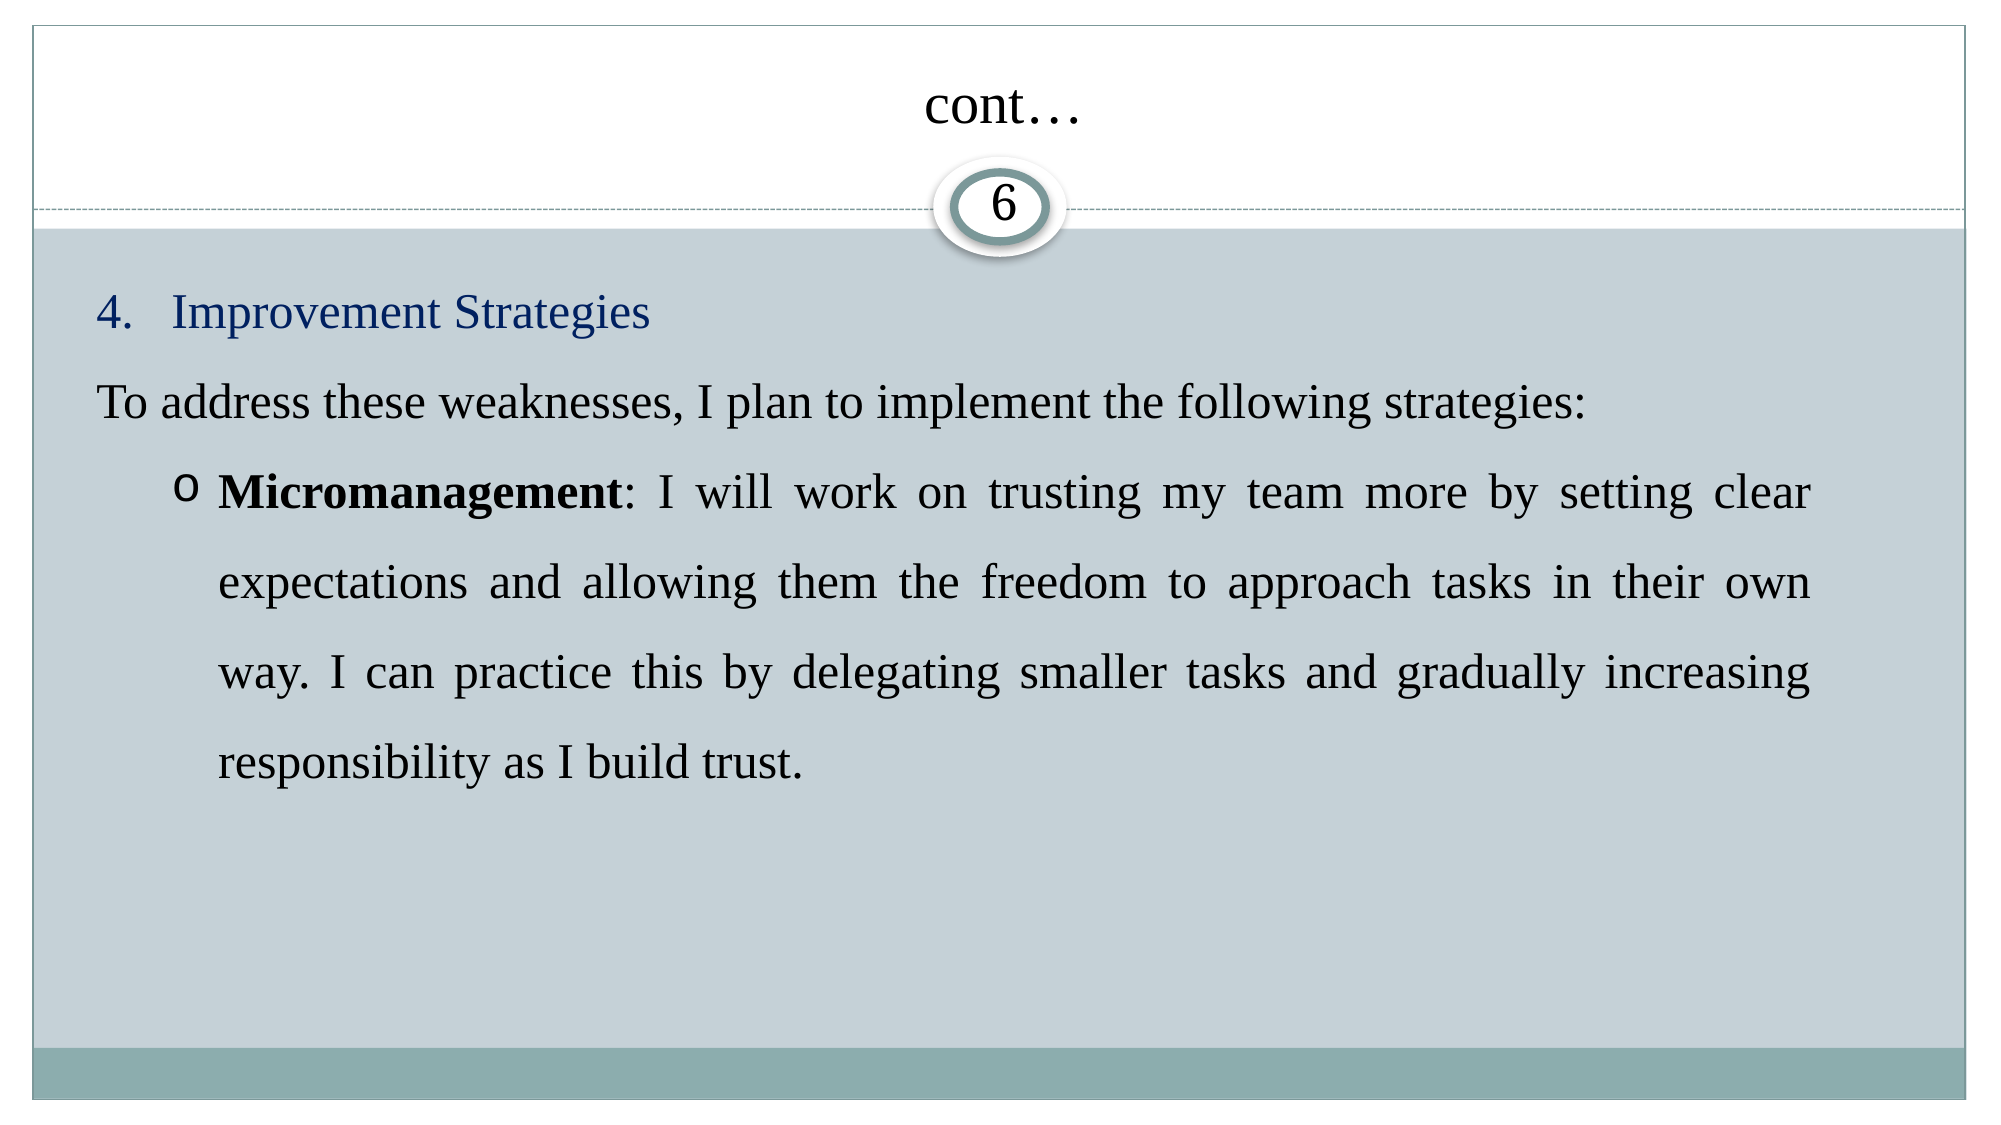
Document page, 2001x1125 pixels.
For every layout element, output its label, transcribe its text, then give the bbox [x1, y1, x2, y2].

title cont… [70, 18, 1938, 143]
slide_number 6 [954, 168, 1055, 240]
text_box Improvement Strategies To address these weaknesses, I plan to implement the following strategies: Micromanagement: I will work on trusting my team more by setting clear expectations and allowing them the freedom to approach tasks in their own way. I can practice this by delegating smaller tasks and gradually increasing responsibility as I build trust. [81, 240, 1827, 796]
